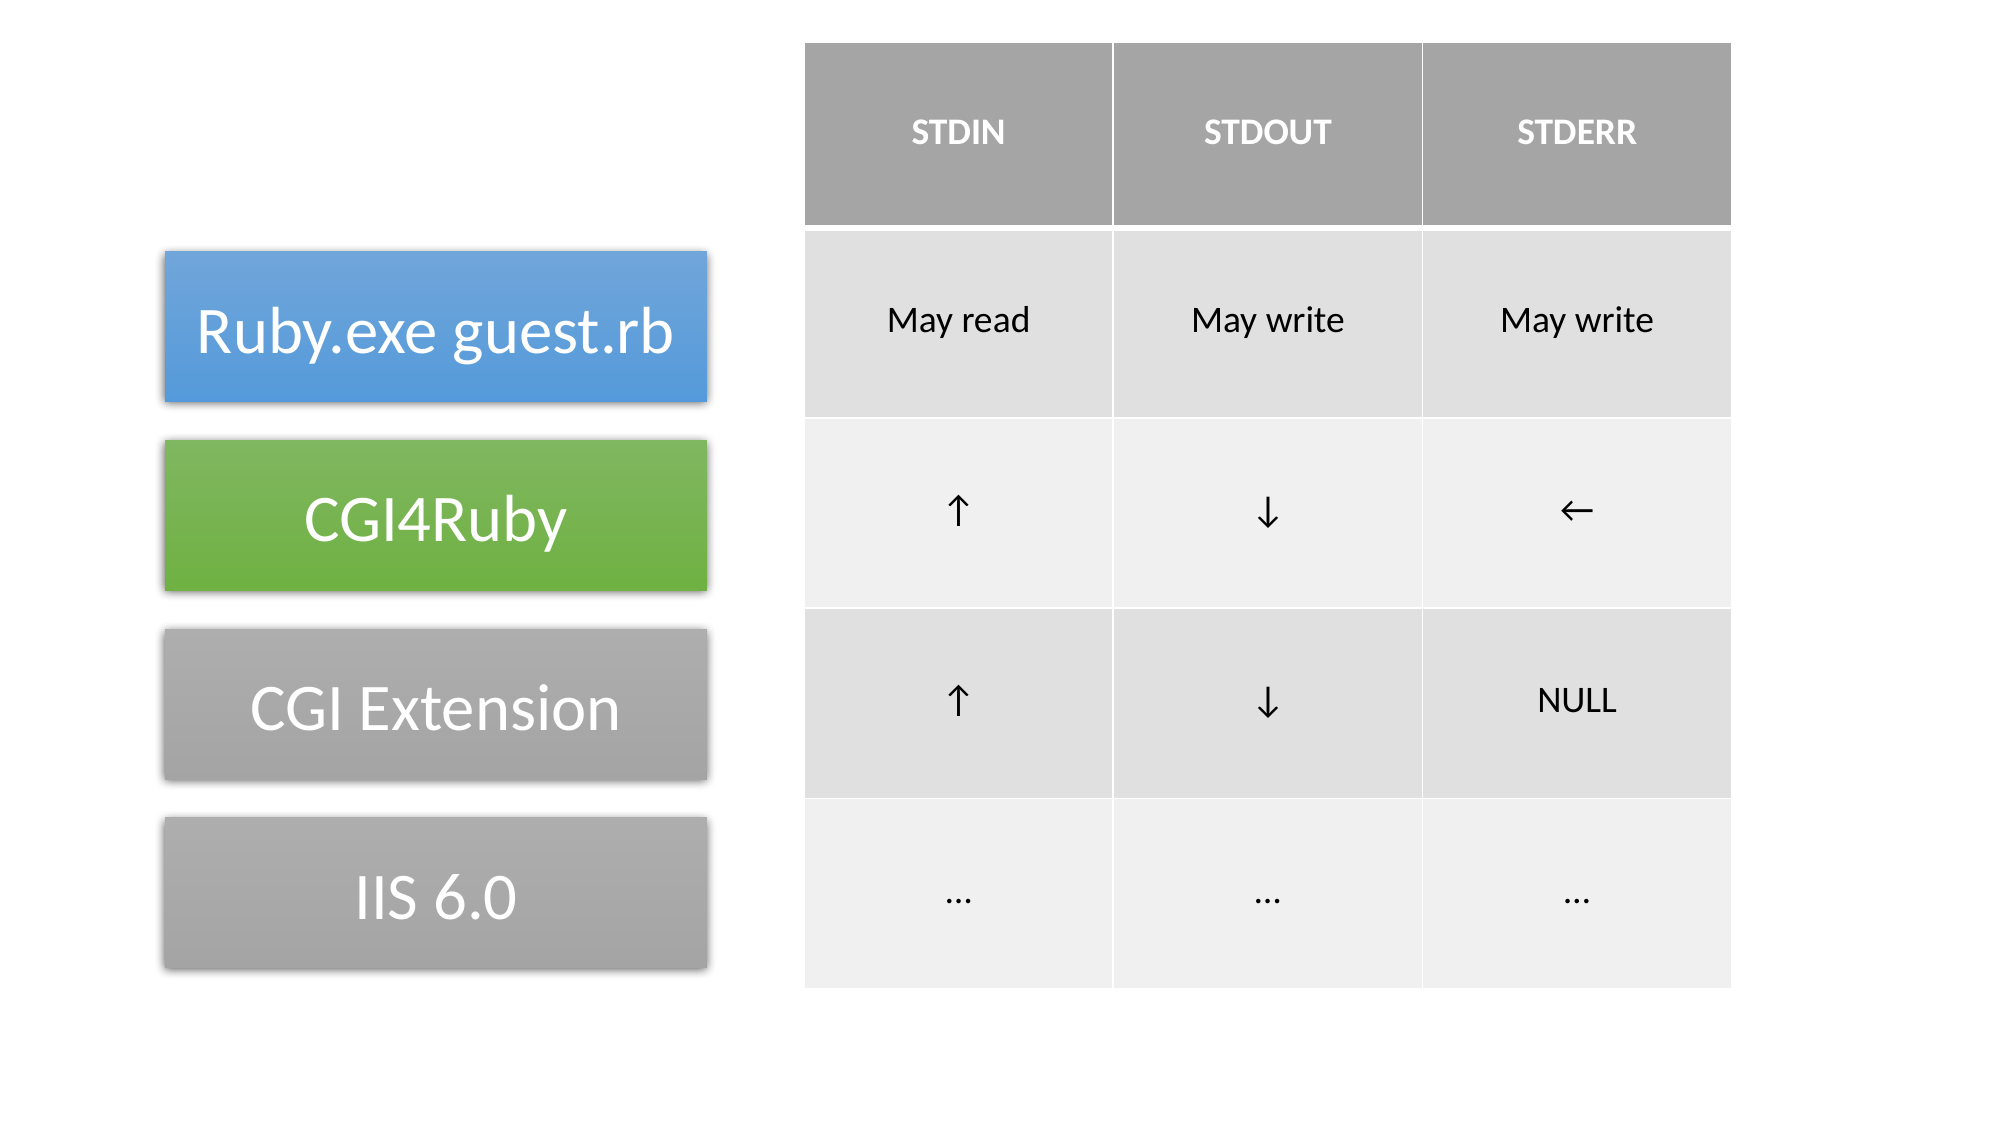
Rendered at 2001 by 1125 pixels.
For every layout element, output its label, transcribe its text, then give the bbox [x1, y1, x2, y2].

table_header STDERR [1423, 43, 1731, 225]
table_cell May read [805, 231, 1112, 417]
table_cell May write [1114, 231, 1422, 417]
table_cell … [1423, 799, 1731, 988]
text_box Ruby.exe guest.rb [165, 251, 707, 402]
table_cell … [805, 799, 1112, 988]
table_cell May write [1423, 231, 1731, 417]
table_cell ← [1423, 419, 1731, 607]
text_box IIS 6.0 [165, 817, 707, 968]
text_box CGI Extension [165, 629, 707, 780]
table_cell NULL [1423, 609, 1731, 798]
table_cell … [1114, 799, 1422, 988]
table_header STDOUT [1114, 43, 1422, 225]
text_box CGI4Ruby [165, 440, 707, 591]
table_cell ↑ [805, 419, 1112, 607]
table_cell ↓ [1114, 419, 1422, 607]
table_cell ↓ [1114, 609, 1422, 798]
table_cell ↑ [805, 609, 1112, 798]
table_header STDIN [805, 43, 1112, 225]
